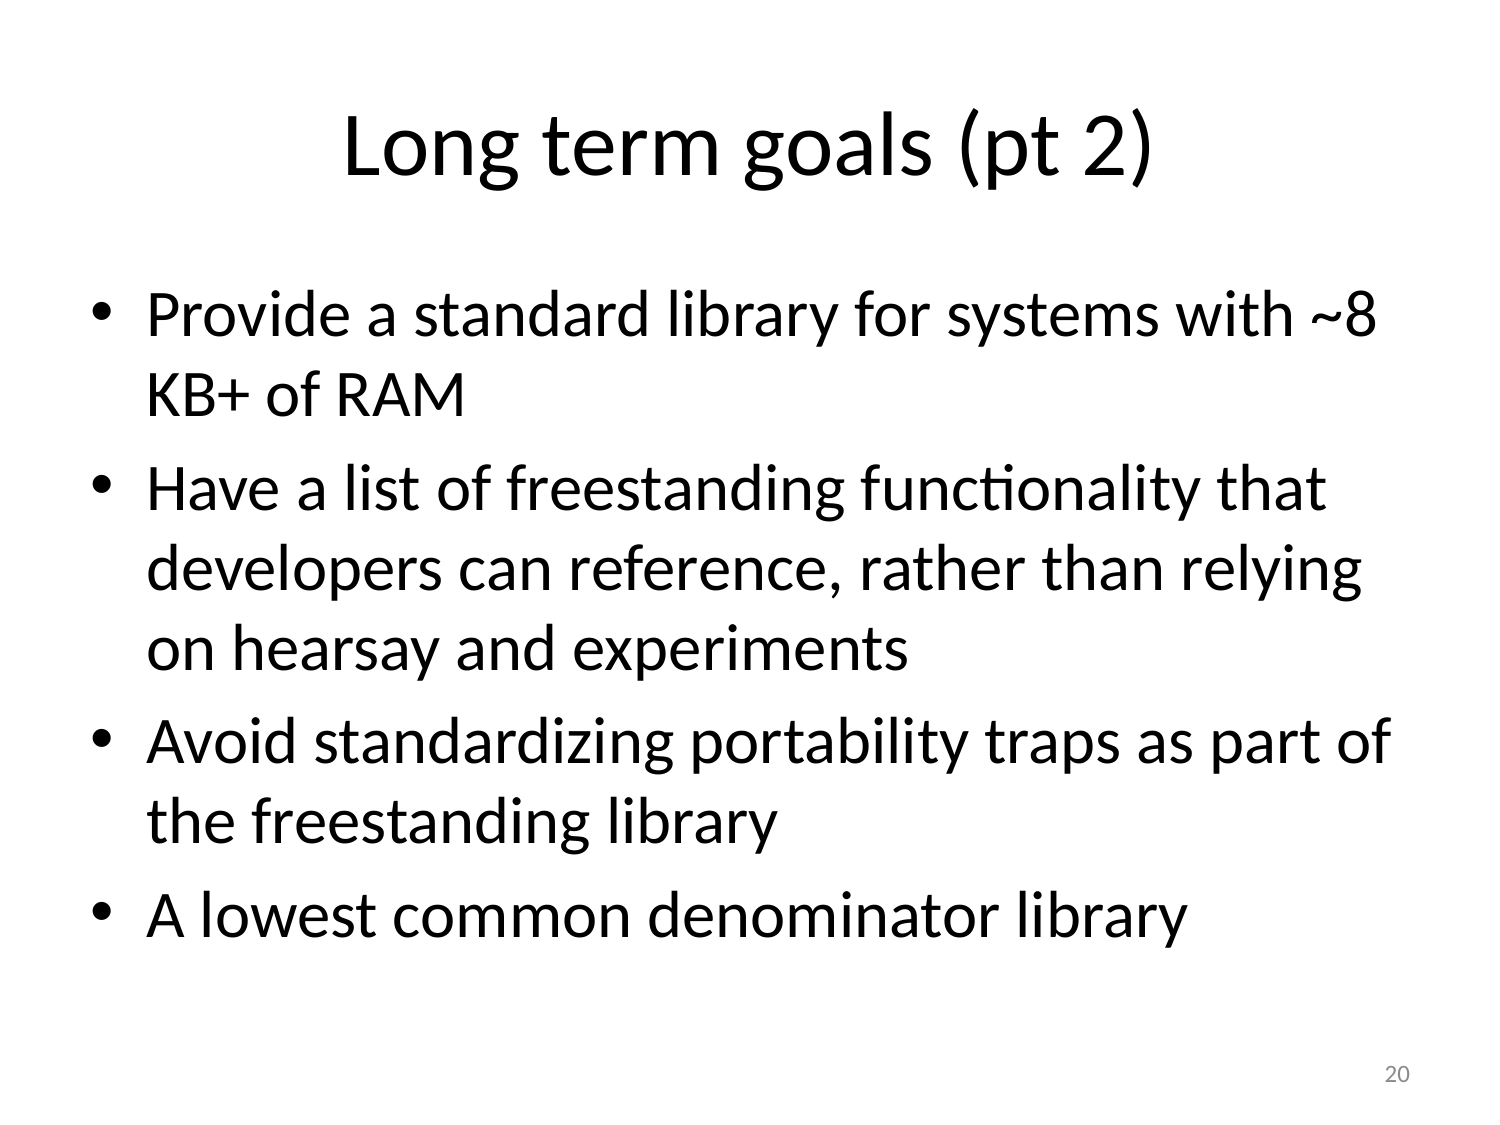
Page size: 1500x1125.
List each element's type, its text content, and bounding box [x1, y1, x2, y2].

title Long term goals (pt 2) [75, 45, 1425, 233]
slide_number 20 [1074, 1042, 1425, 1103]
list Provide a standard library for systems with ~8 KB+ of RAM Have a list of freestanding functionality that developers can reference, rather than relying on hearsay and experiments Avoid standardizing portability traps as part of the freestanding library A lowest common denominator library [75, 262, 1425, 1005]
